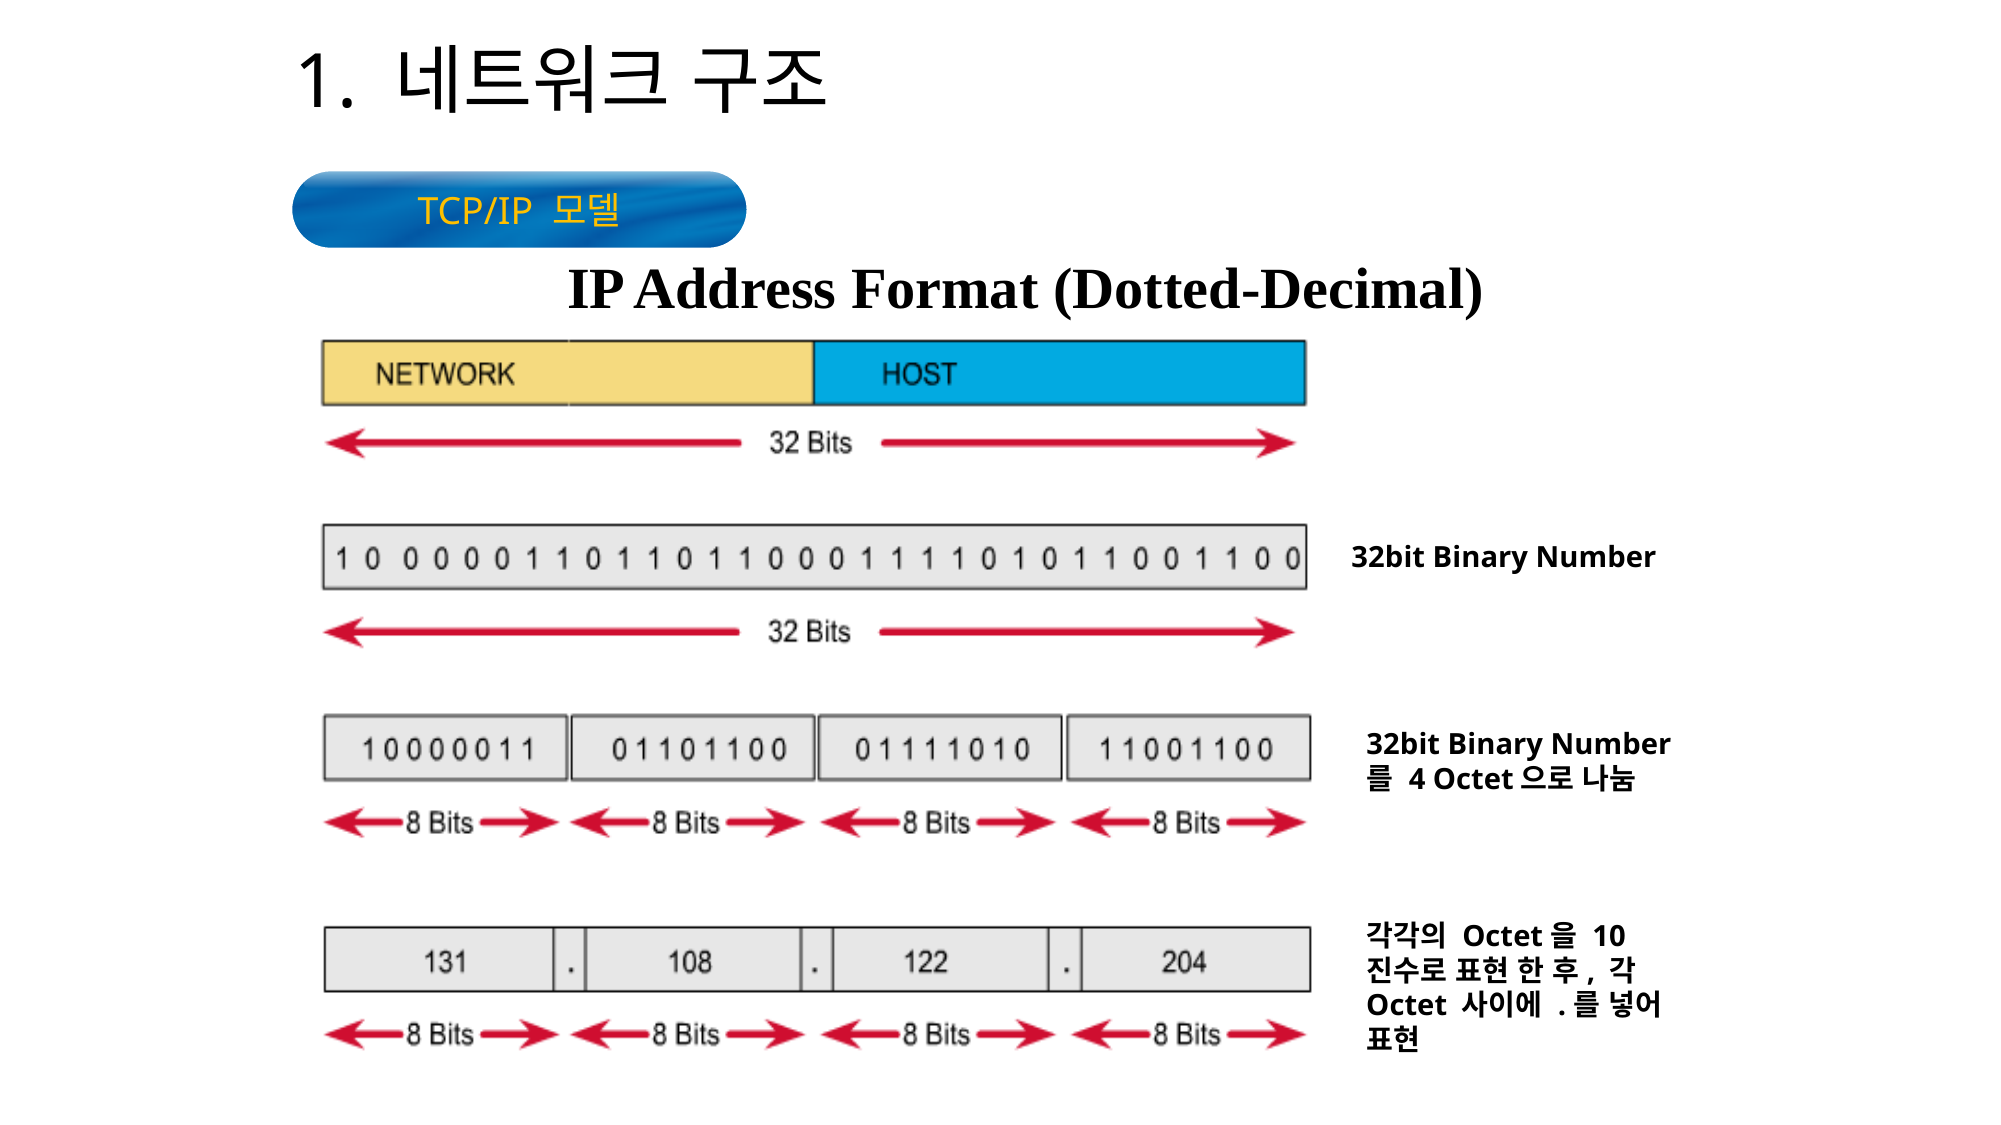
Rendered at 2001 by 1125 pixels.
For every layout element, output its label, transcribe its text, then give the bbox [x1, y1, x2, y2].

text_box 32bit Binary Number를 4 Octet으로 나눔 [1366, 725, 1674, 796]
text_box IP Address Format (Dotted-Decimal)) [552, 242, 1519, 328]
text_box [291, 165, 748, 254]
text_box 32bit Binary Number [1351, 538, 1657, 574]
text_box 1. 네트워크 구조 [259, 25, 1721, 175]
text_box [314, 326, 1319, 1059]
text_box 각각의 Octet을 10진수로 표현 한 후, 각 Octet 사이에 .를 넣어 표현 [1366, 916, 1674, 1057]
